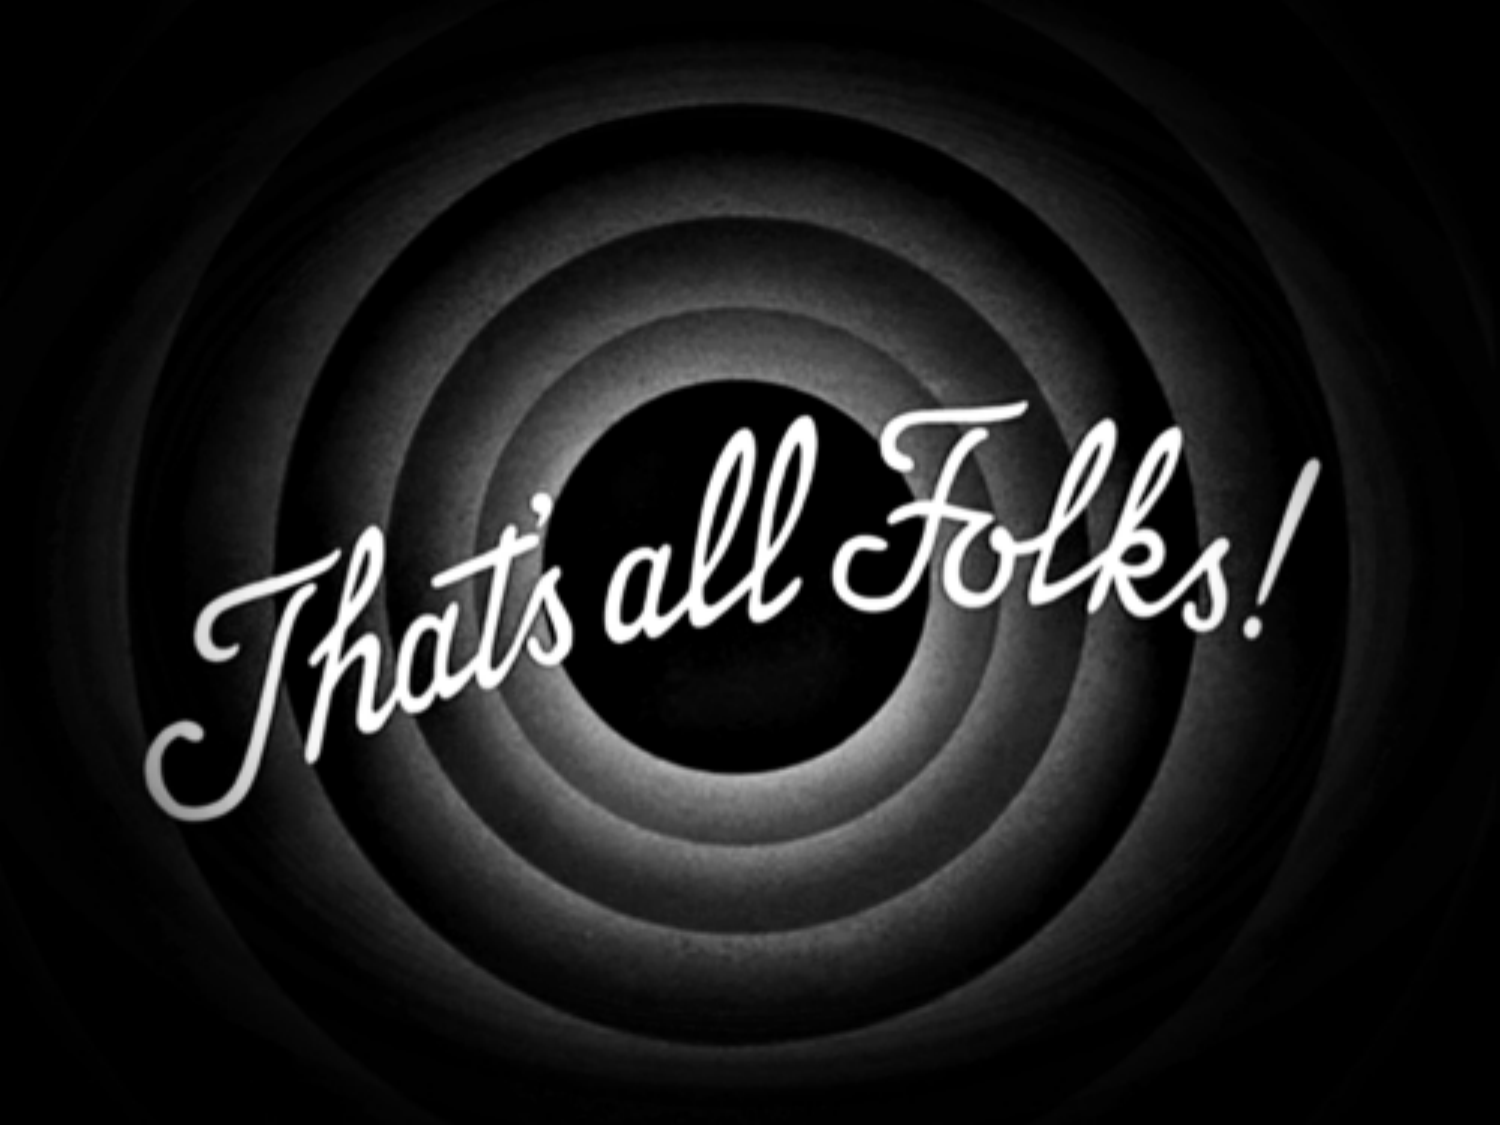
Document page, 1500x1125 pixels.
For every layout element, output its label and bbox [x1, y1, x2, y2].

list [0, 0, 1500, 1125]
